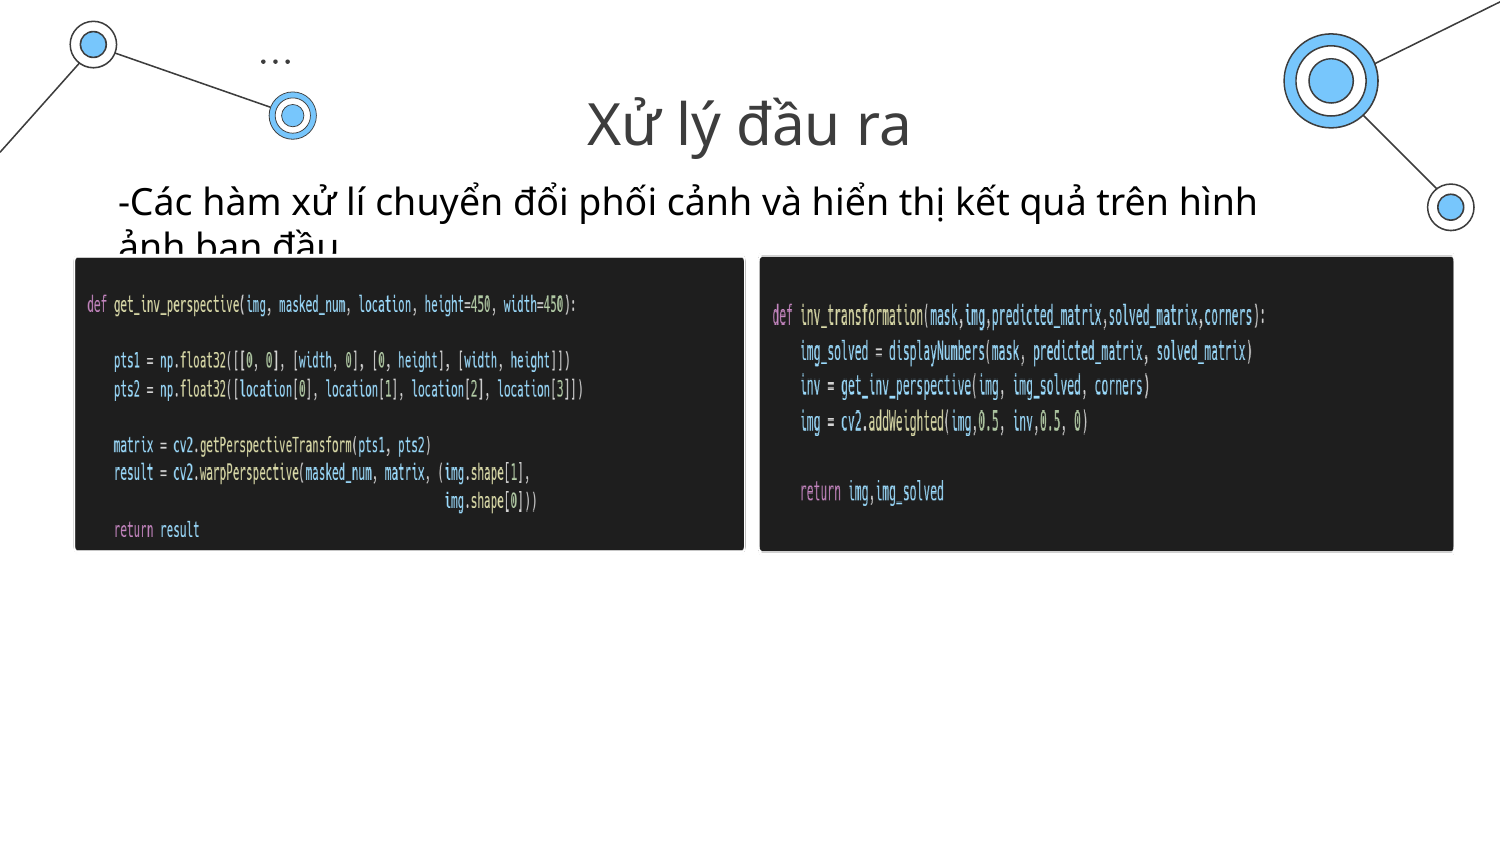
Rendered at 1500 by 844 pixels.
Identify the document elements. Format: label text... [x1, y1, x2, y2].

title Xử lý đầu ra [257, 72, 1243, 168]
picture [29, 146, 1500, 663]
